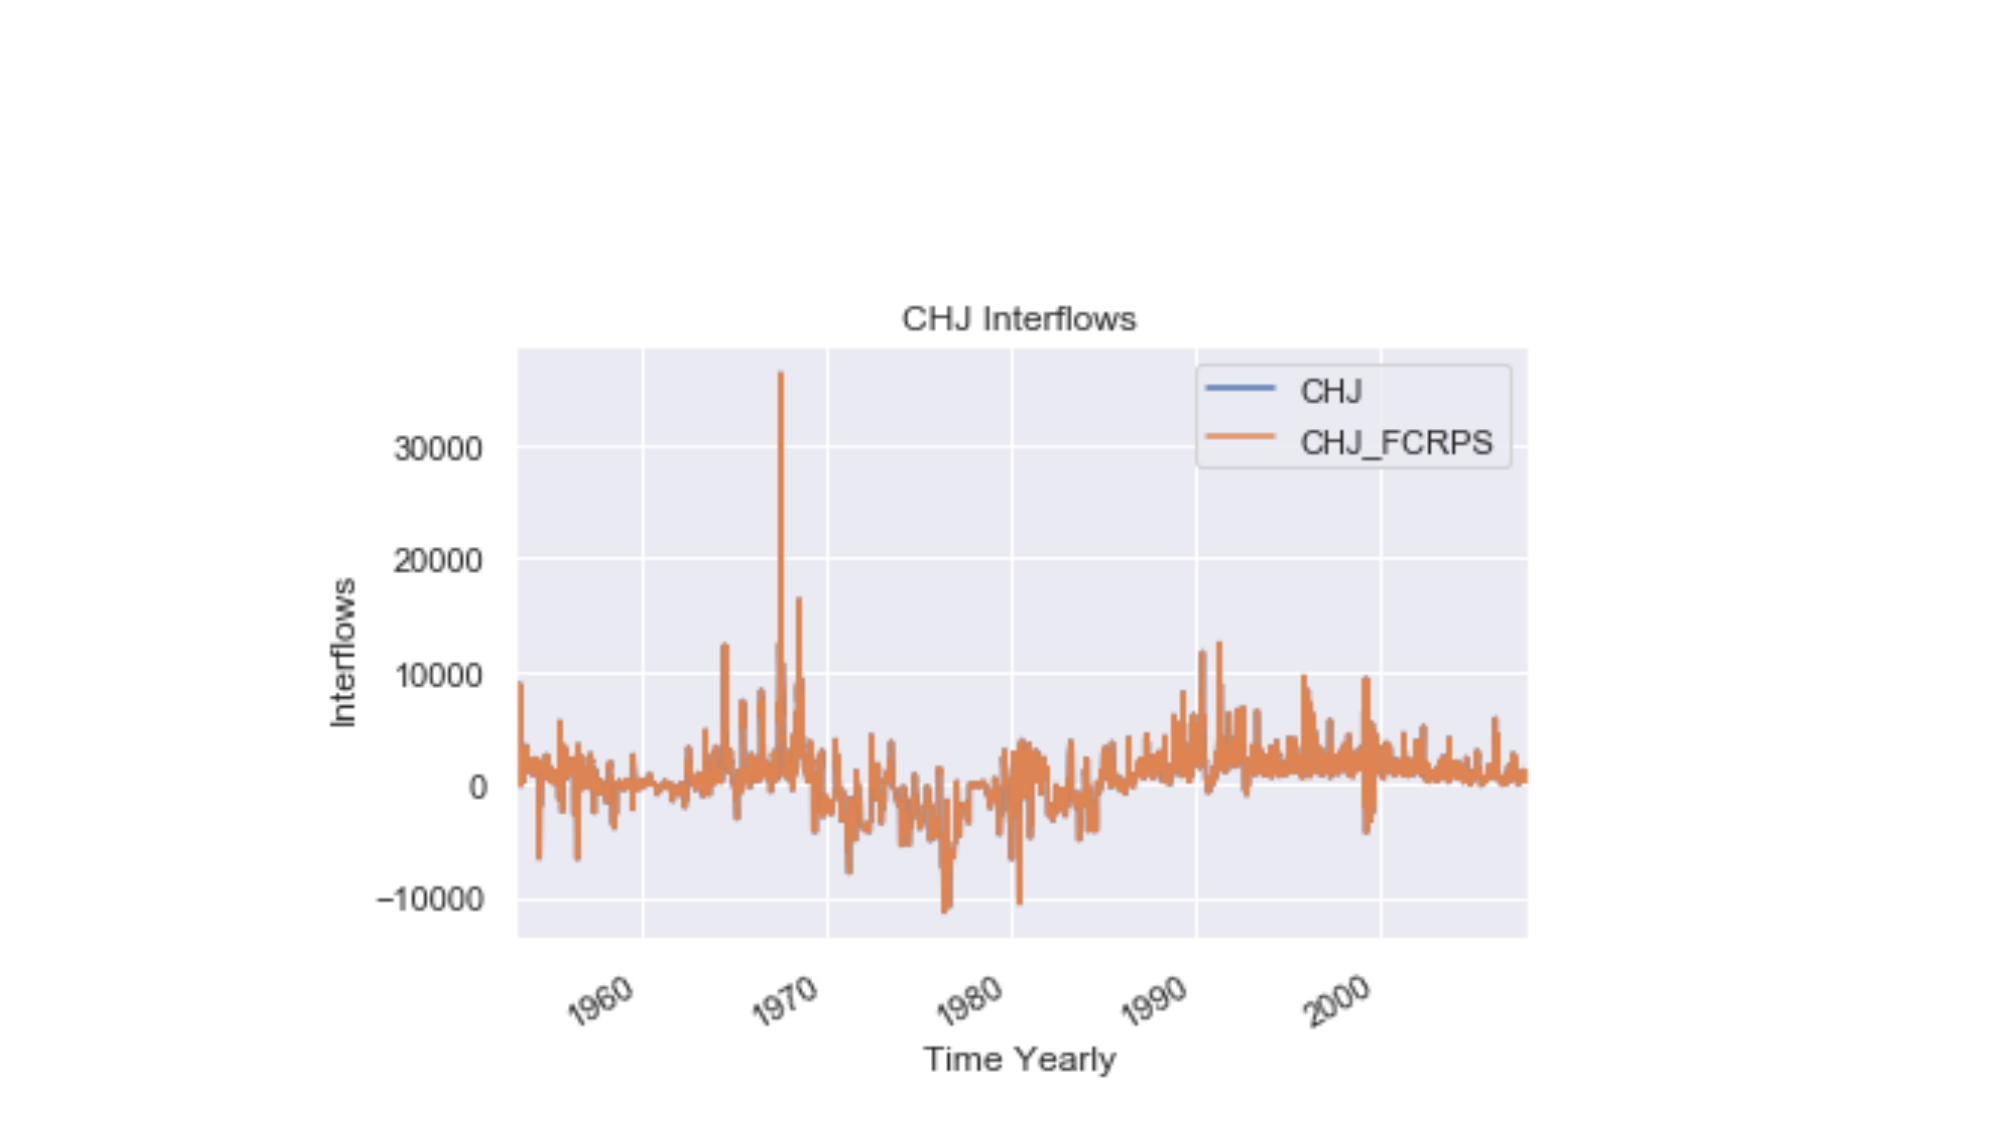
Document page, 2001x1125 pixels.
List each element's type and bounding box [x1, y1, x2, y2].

list [310, 286, 1547, 1096]
